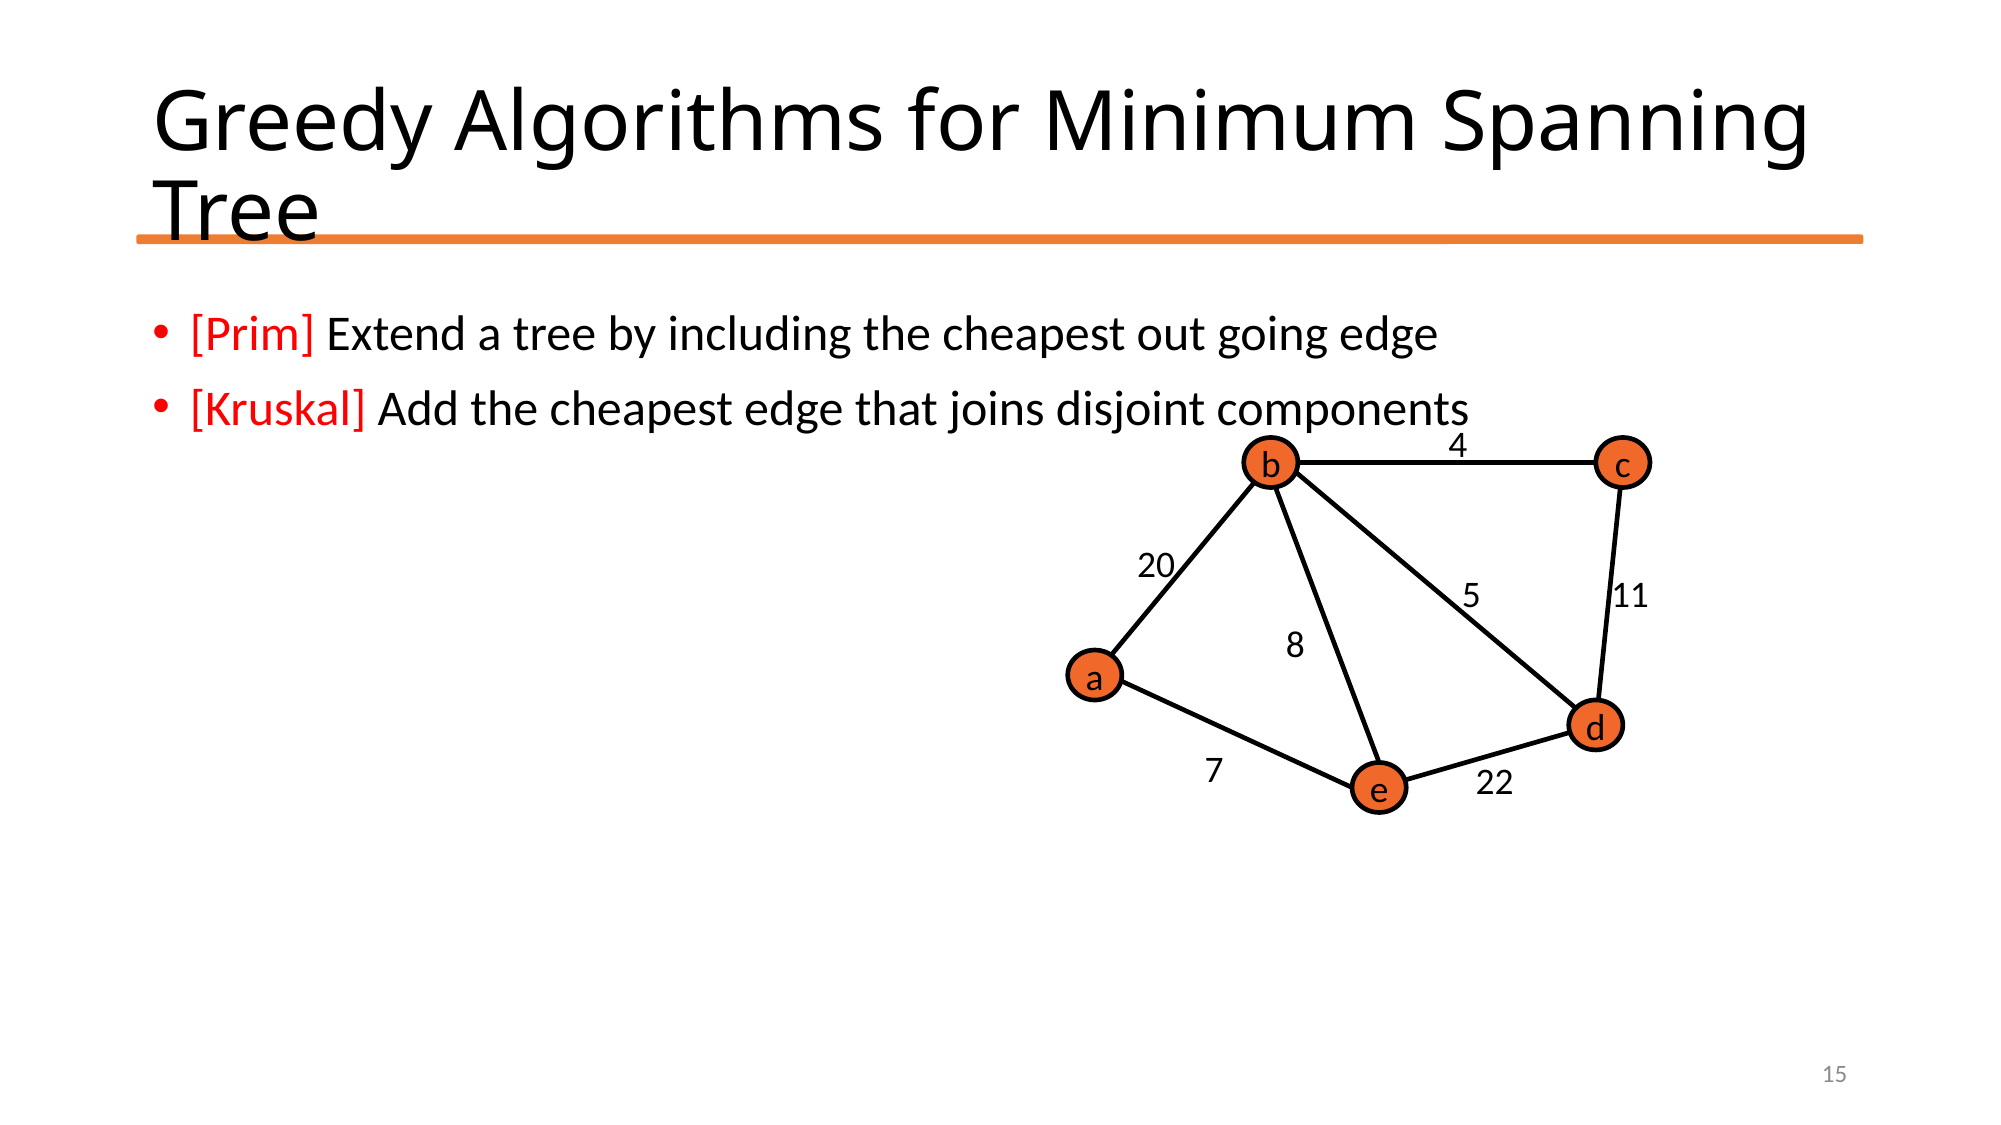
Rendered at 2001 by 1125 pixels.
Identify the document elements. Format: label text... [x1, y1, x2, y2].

list [Prim] Extend a tree by including the cheapest out going edge [Kruskal] Add the cheapest edge that joins disjoint components [137, 299, 1863, 1014]
text_box a [1067, 650, 1122, 701]
text_box 11 [1596, 562, 1664, 623]
text_box 4 [1433, 412, 1483, 473]
text_box d [1568, 699, 1623, 750]
text_box c [1595, 437, 1651, 488]
text_box 8 [1271, 612, 1320, 673]
text_box 7 [1189, 737, 1239, 798]
text_box b [1243, 437, 1298, 488]
text_box 22 [1460, 749, 1529, 810]
title Greedy Algorithms for Minimum Spanning Tree [137, 59, 1863, 278]
slide_number 15 [1412, 1042, 1863, 1103]
text_box e [1352, 762, 1407, 813]
text_box 20 [1122, 532, 1191, 592]
text_box 5 [1447, 562, 1496, 623]
